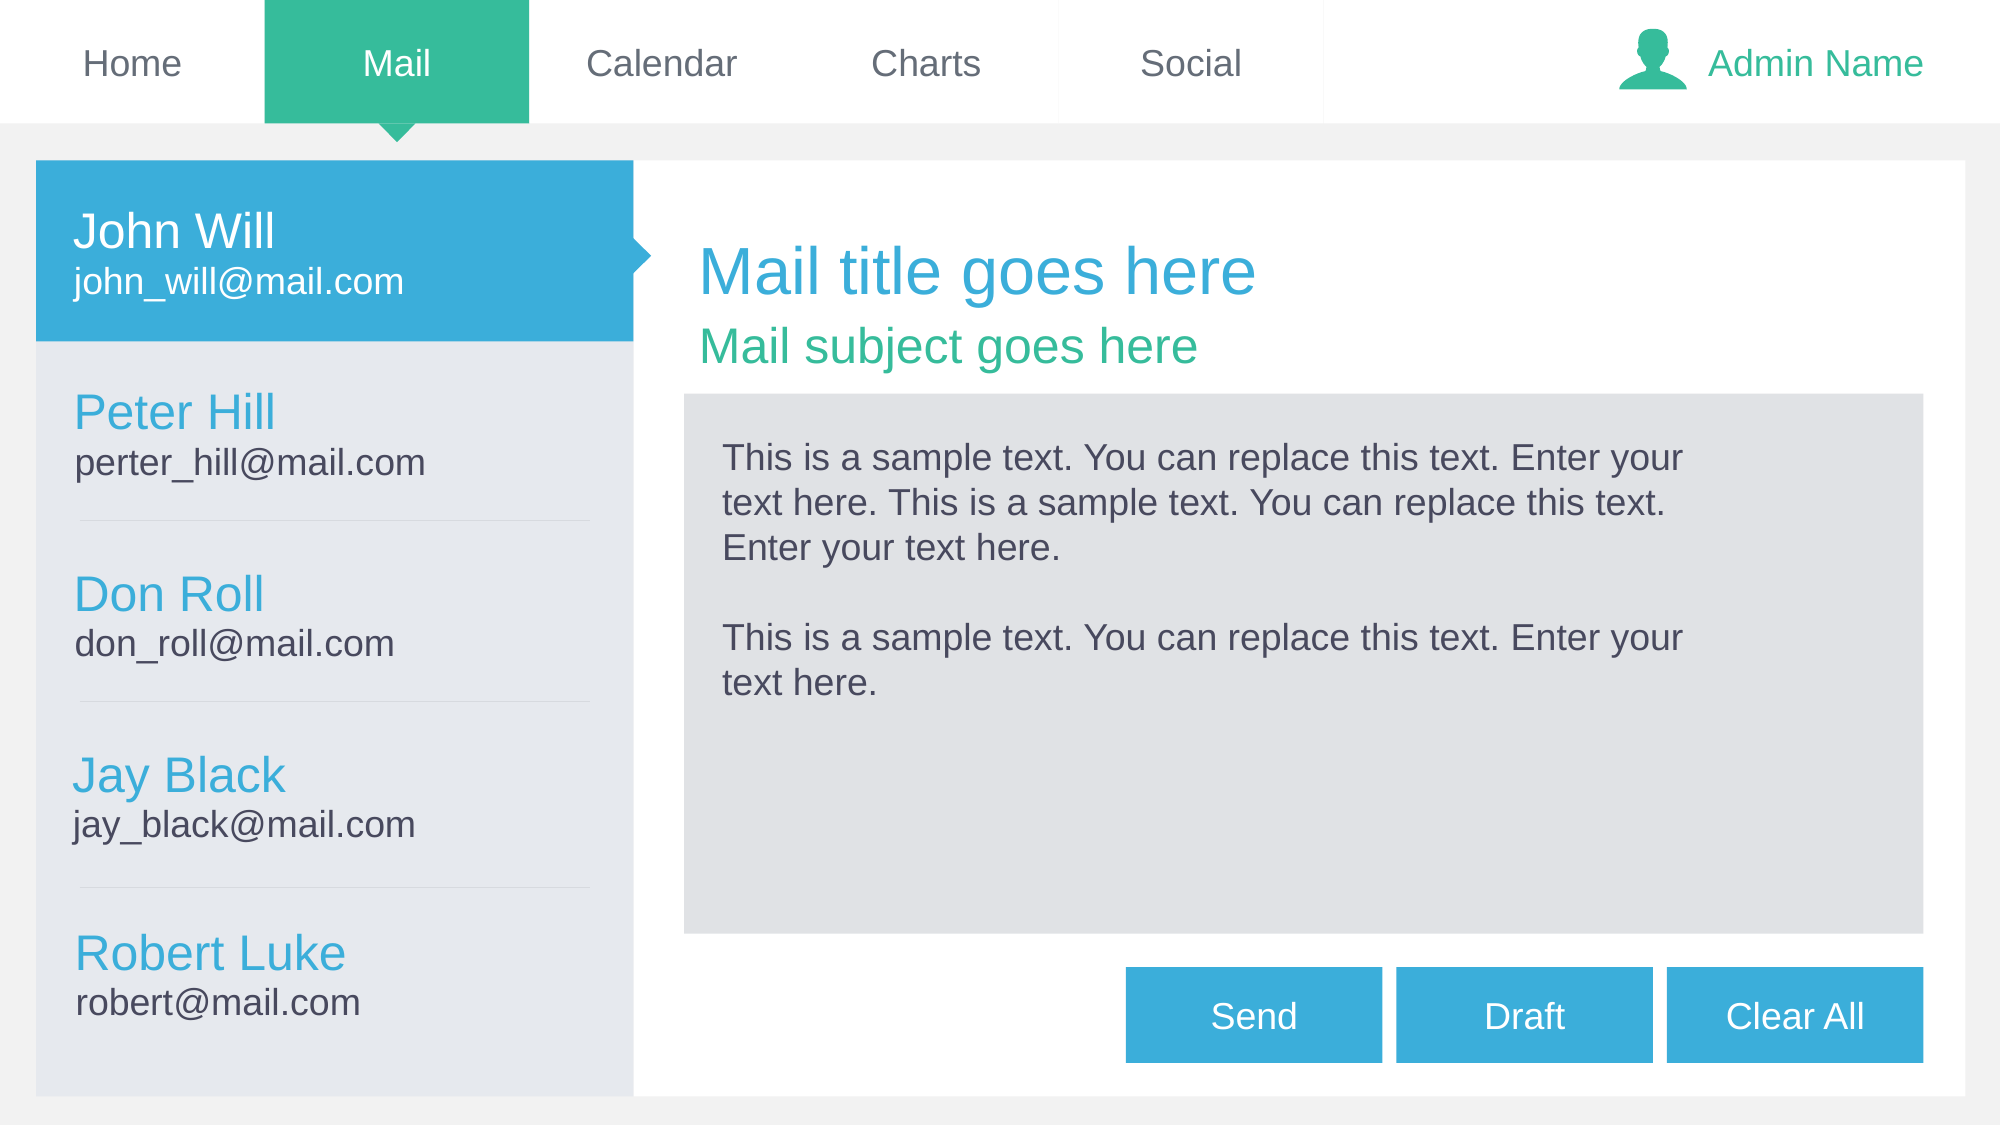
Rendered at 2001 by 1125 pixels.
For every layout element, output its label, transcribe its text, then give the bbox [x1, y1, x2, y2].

text_box Charts [793, 0, 1058, 124]
text_box Clear All [1666, 966, 1925, 1064]
text_box Calendar [528, 0, 793, 124]
text_box Draft [1395, 966, 1654, 1064]
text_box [57, 734, 610, 854]
text_box Send [1125, 966, 1383, 1064]
text_box Admin Name [1666, 31, 1966, 92]
text_box [376, 122, 418, 144]
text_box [59, 913, 612, 1032]
text_box [1323, 0, 2000, 124]
text_box [683, 393, 1925, 935]
text_box Mail [264, 0, 528, 124]
text_box [35, 159, 635, 342]
text_box [35, 342, 635, 1098]
text_box Social [1058, 0, 1323, 124]
text_box Mail title goes here [684, 220, 1346, 305]
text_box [58, 191, 611, 311]
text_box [58, 372, 611, 492]
text_box Mail subject goes here [684, 305, 1346, 381]
text_box Home [0, 0, 264, 124]
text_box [58, 553, 611, 673]
text_box [635, 159, 1966, 1098]
text_box [631, 234, 653, 277]
text_box This is a sample text. You can replace this text. Enter your text here. This is a sample text. You can replace this text. Enter your text here. This is a sample text. You can replace this text. Enter your text here. [707, 425, 1733, 756]
text_box [1619, 28, 1687, 90]
